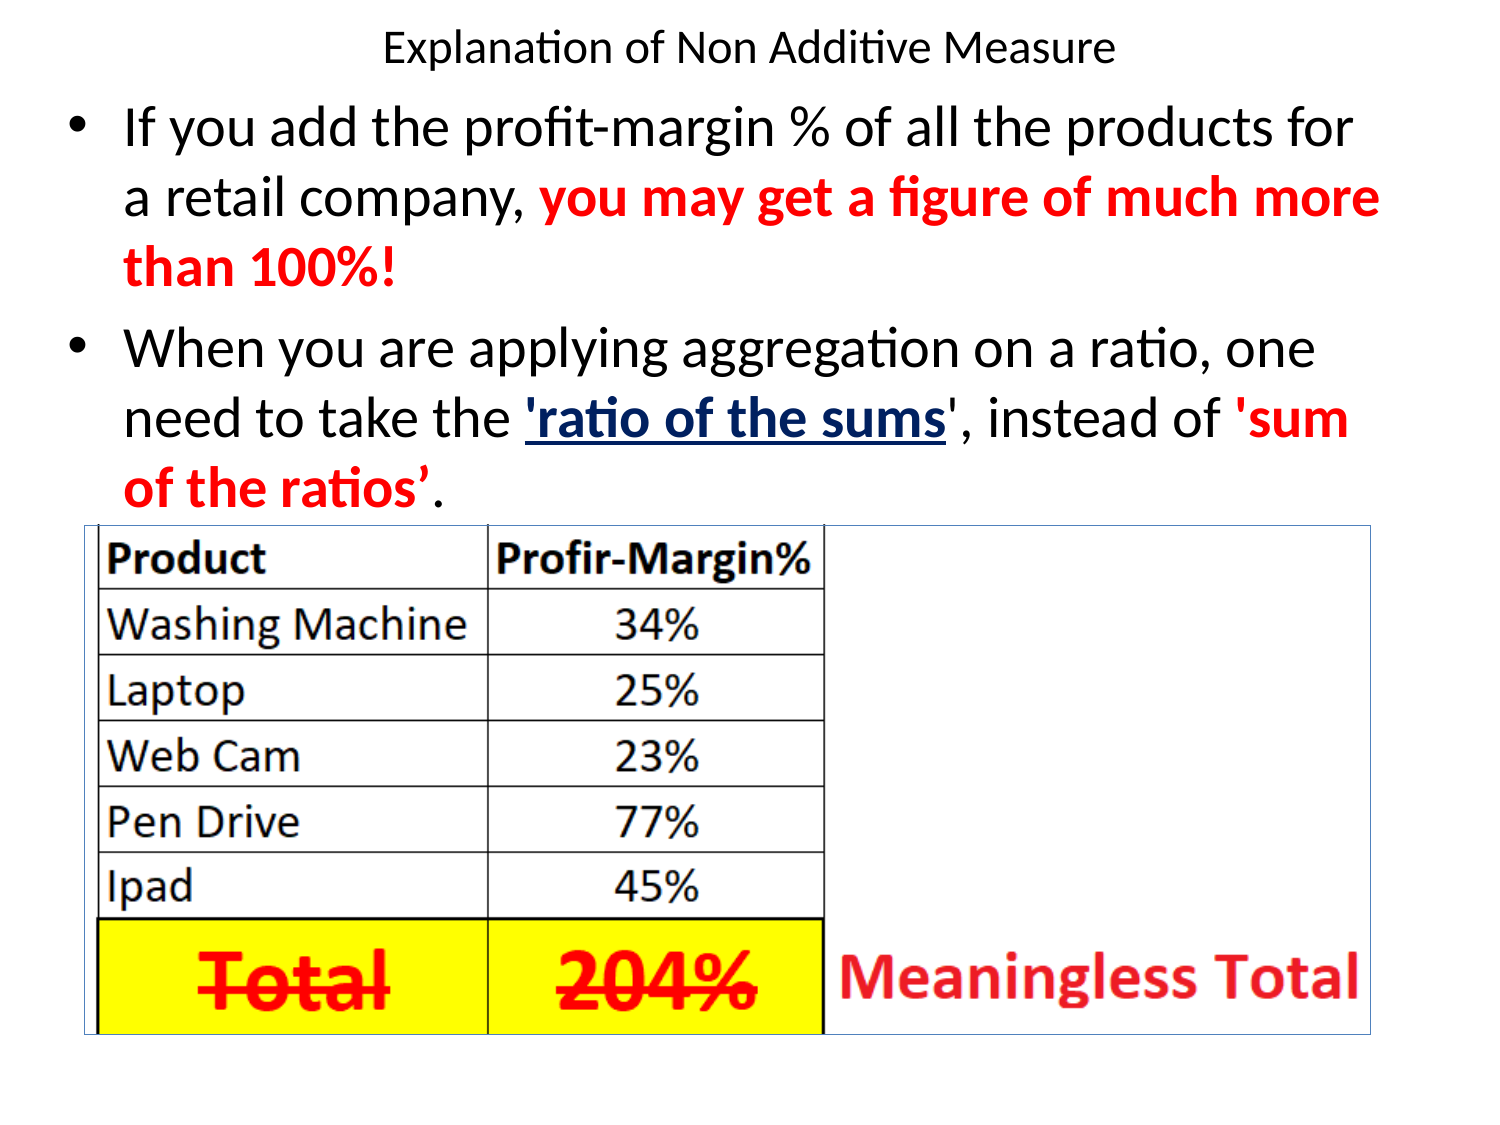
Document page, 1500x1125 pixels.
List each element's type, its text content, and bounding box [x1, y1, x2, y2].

list If you add the profit-margin % of all the products for a retail company, you may get a figure of much more than 100%! When you are applying aggregation on a ratio, one need to take the 'ratio of the sums', instead of 'sum of the ratios’. [52, 80, 1403, 1086]
picture [84, 524, 1371, 1035]
title Explanation of Non Additive Measure [75, 6, 1425, 82]
